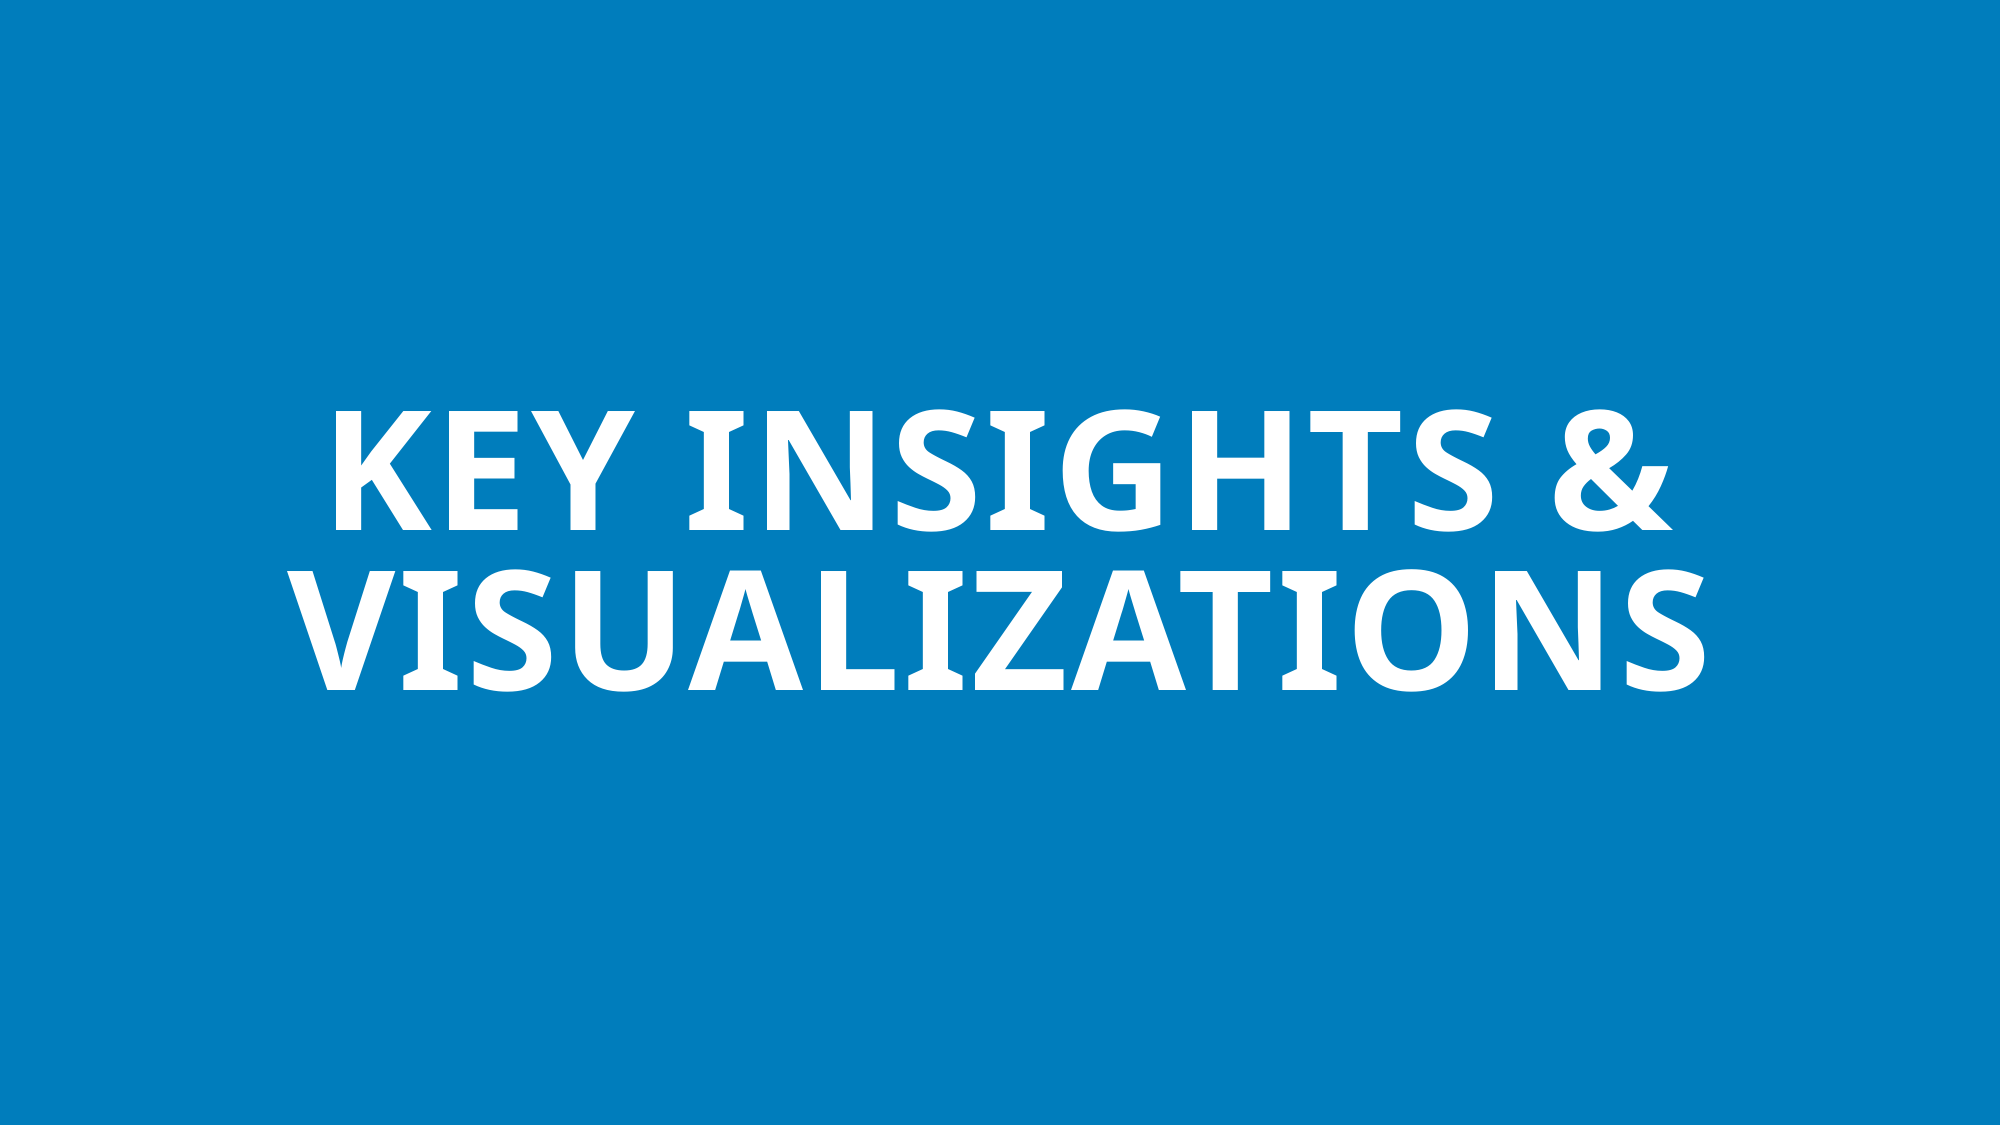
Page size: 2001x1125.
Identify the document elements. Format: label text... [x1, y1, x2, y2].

title Key Insights & Visualizations [0, 384, 2000, 741]
